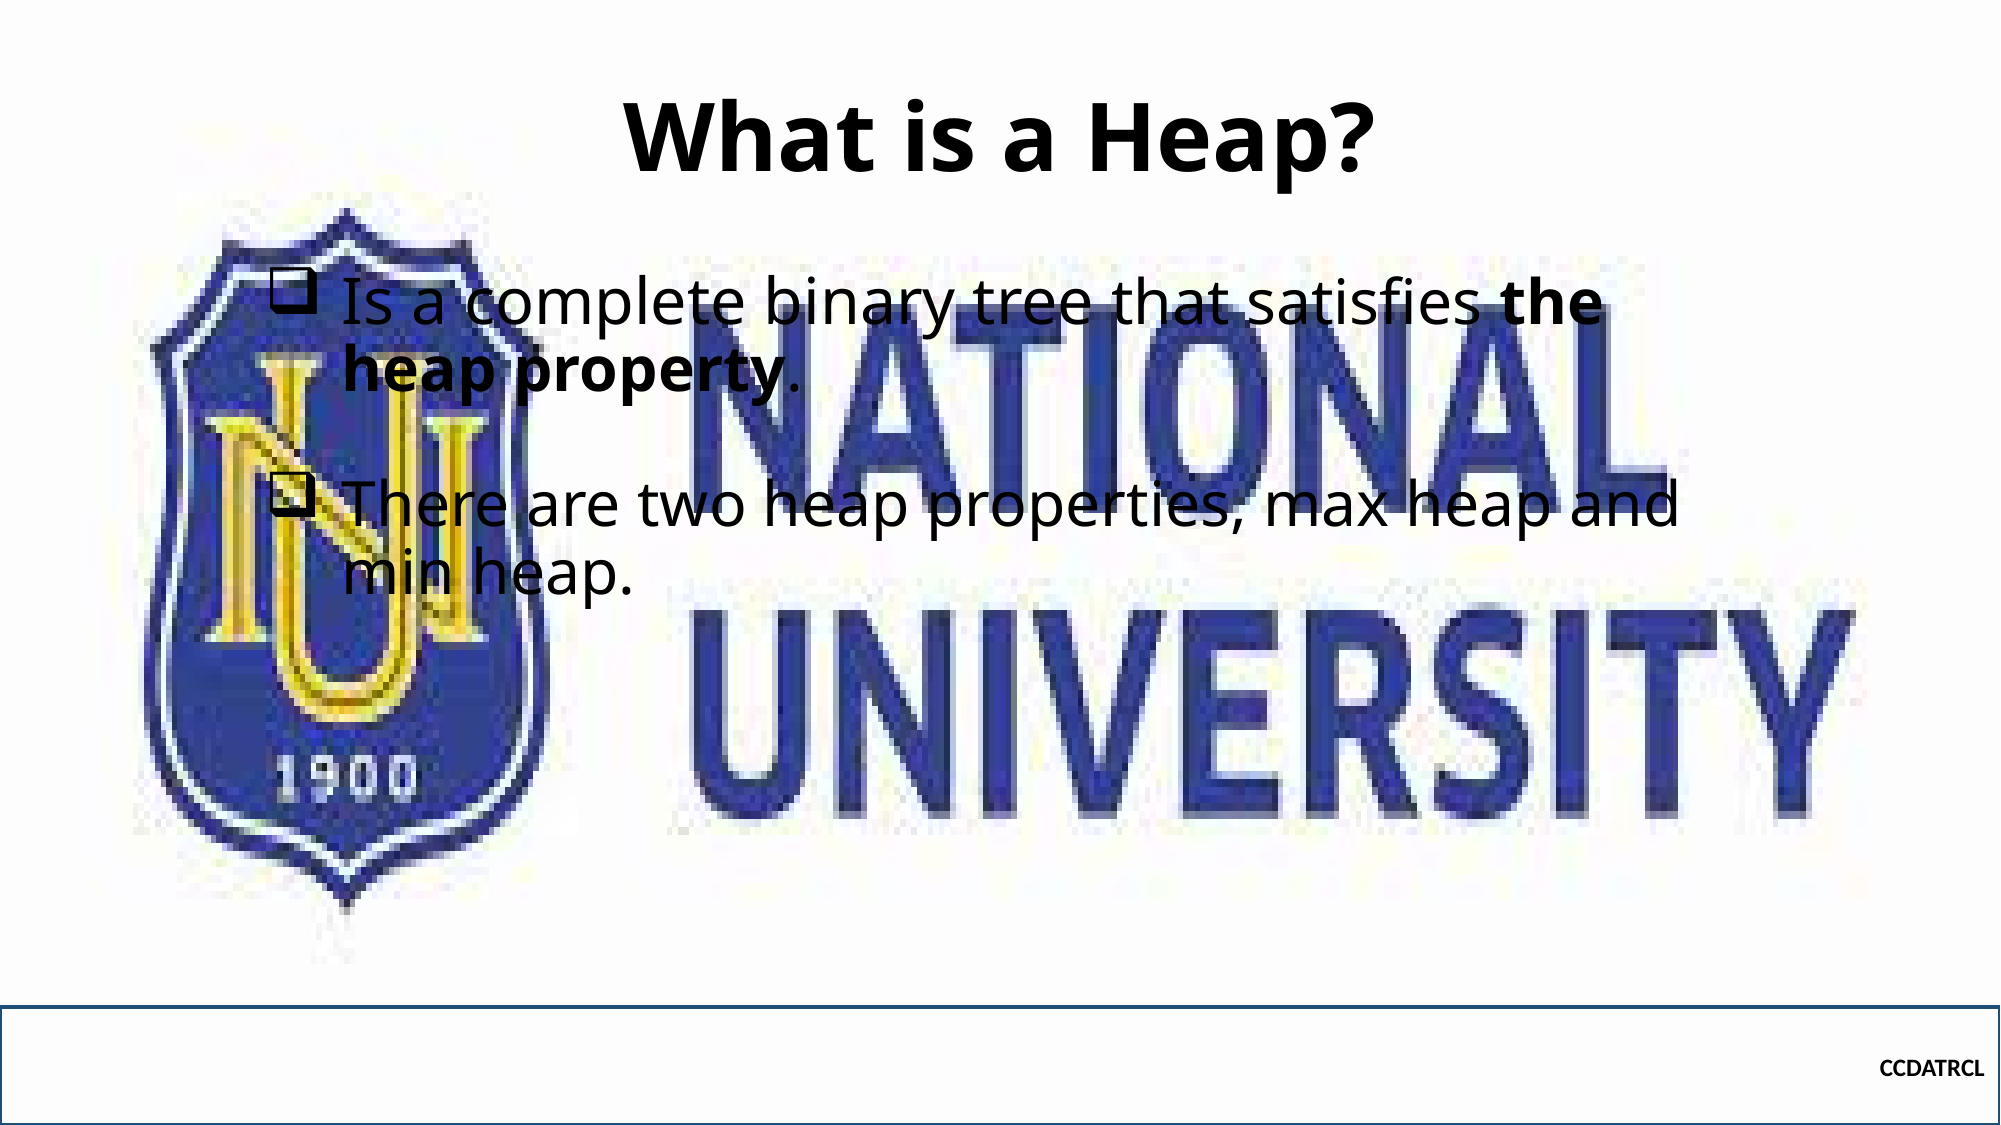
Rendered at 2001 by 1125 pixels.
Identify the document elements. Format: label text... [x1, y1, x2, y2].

text_box Is a complete binary tree that satisfies the heap property. There are two heap properties, max heap and min heap. [249, 248, 1750, 953]
footer CCDATRCL [0, 1007, 2000, 1125]
picture [0, 0, 2000, 1007]
title What is a Heap? [249, 81, 1750, 200]
